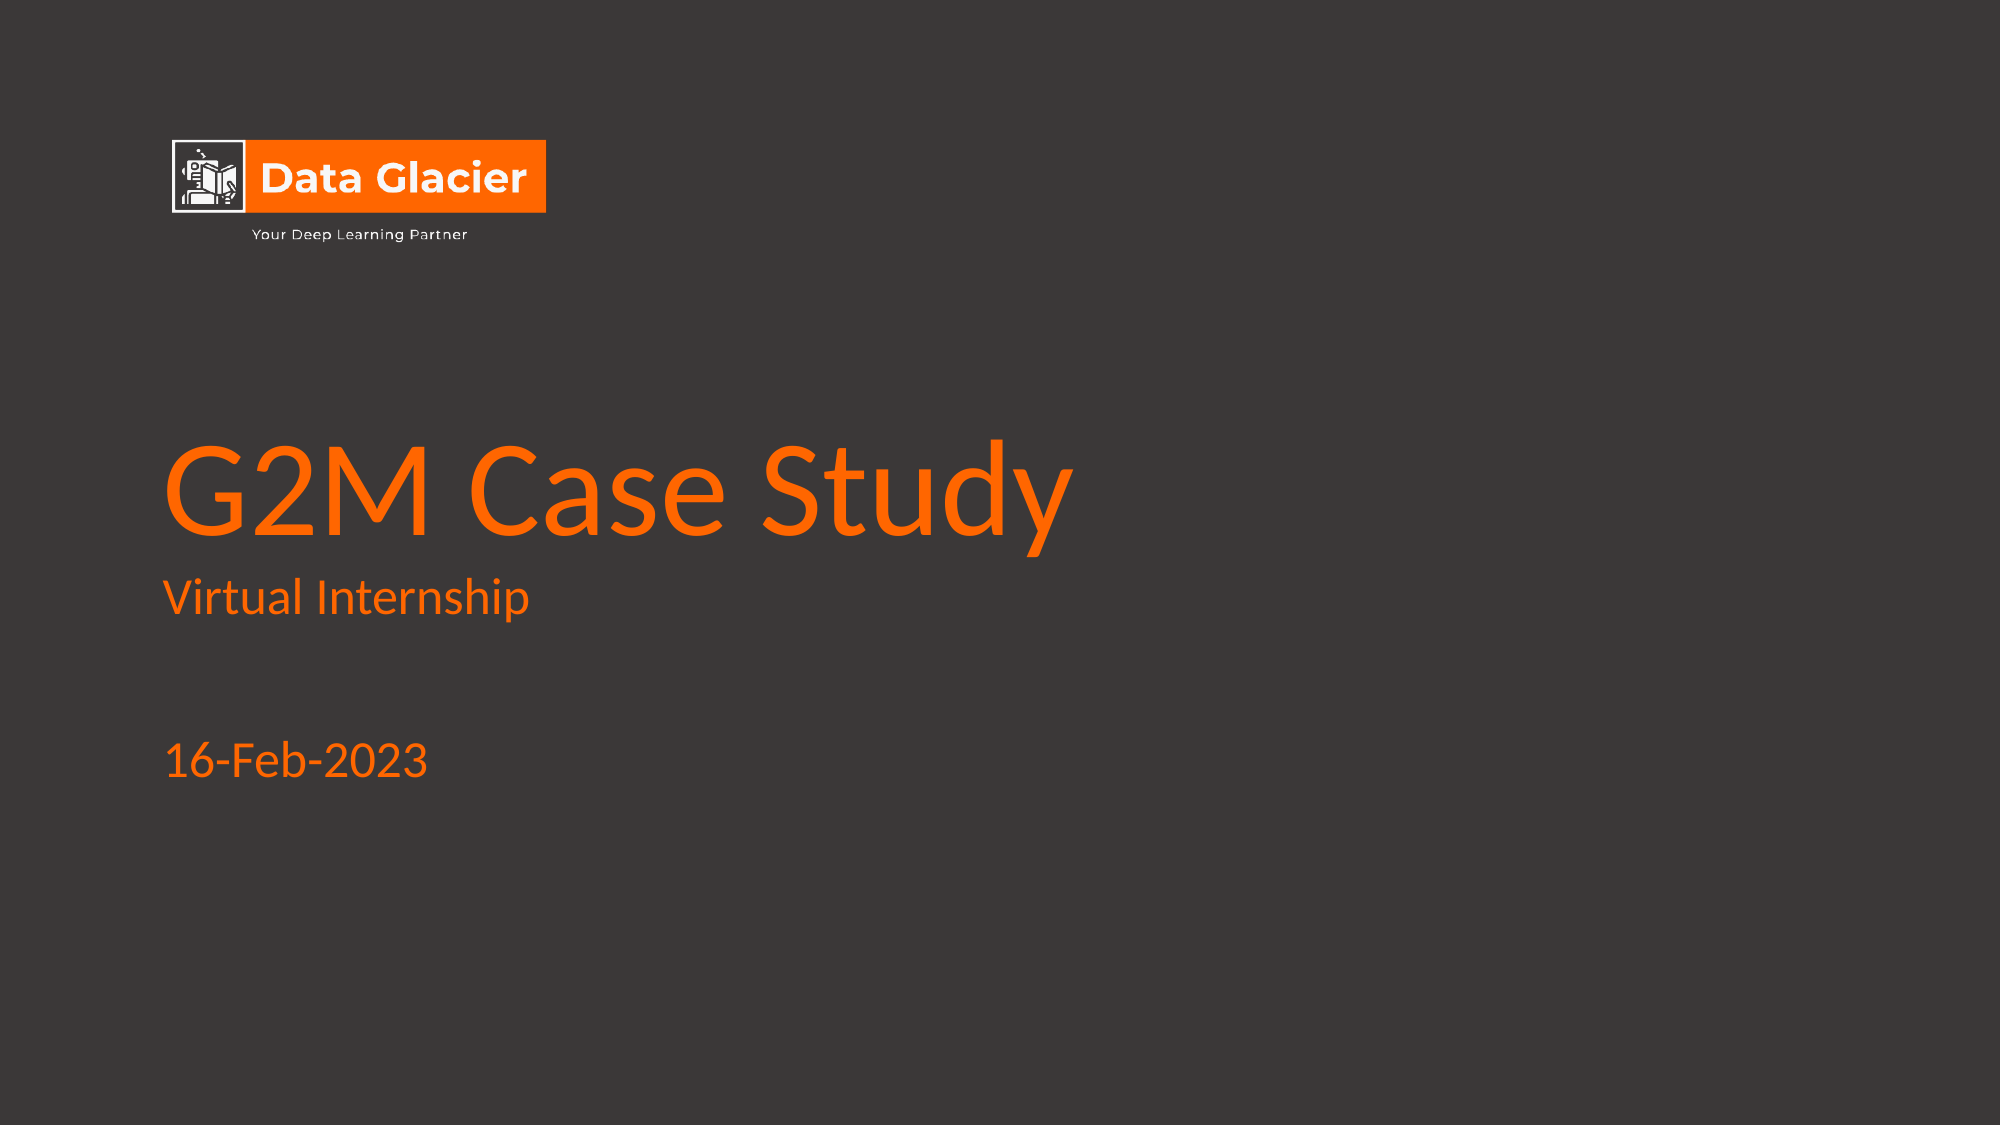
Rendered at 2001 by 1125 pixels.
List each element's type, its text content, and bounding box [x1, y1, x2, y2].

picture [168, 0, 550, 382]
text_box G2M Case Study Virtual Internship 16-Feb-2023 [147, 390, 1091, 796]
